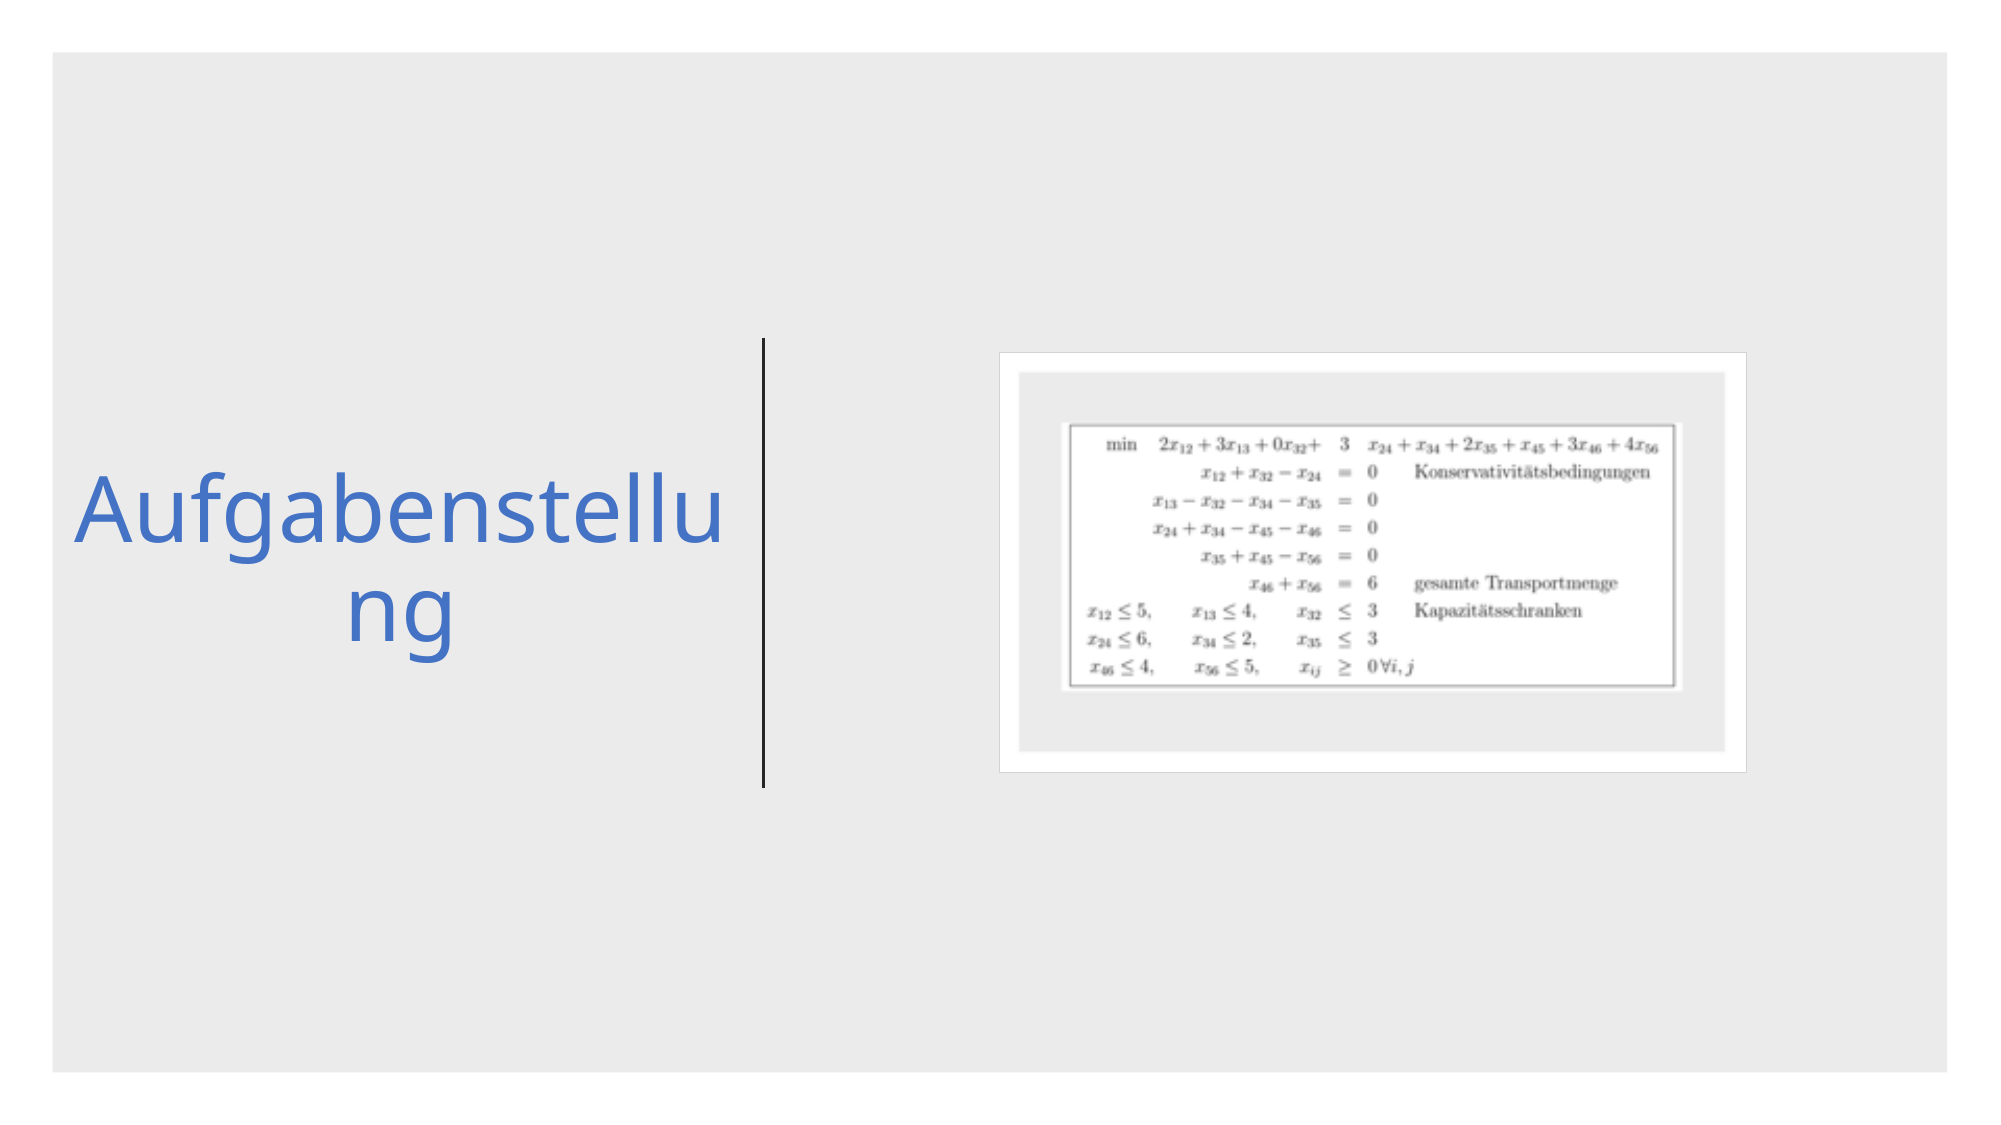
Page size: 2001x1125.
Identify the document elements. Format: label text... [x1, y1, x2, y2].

picture [1000, 353, 1746, 772]
text_box [52, 51, 1948, 1073]
title Aufgabenstellung [52, 158, 750, 967]
